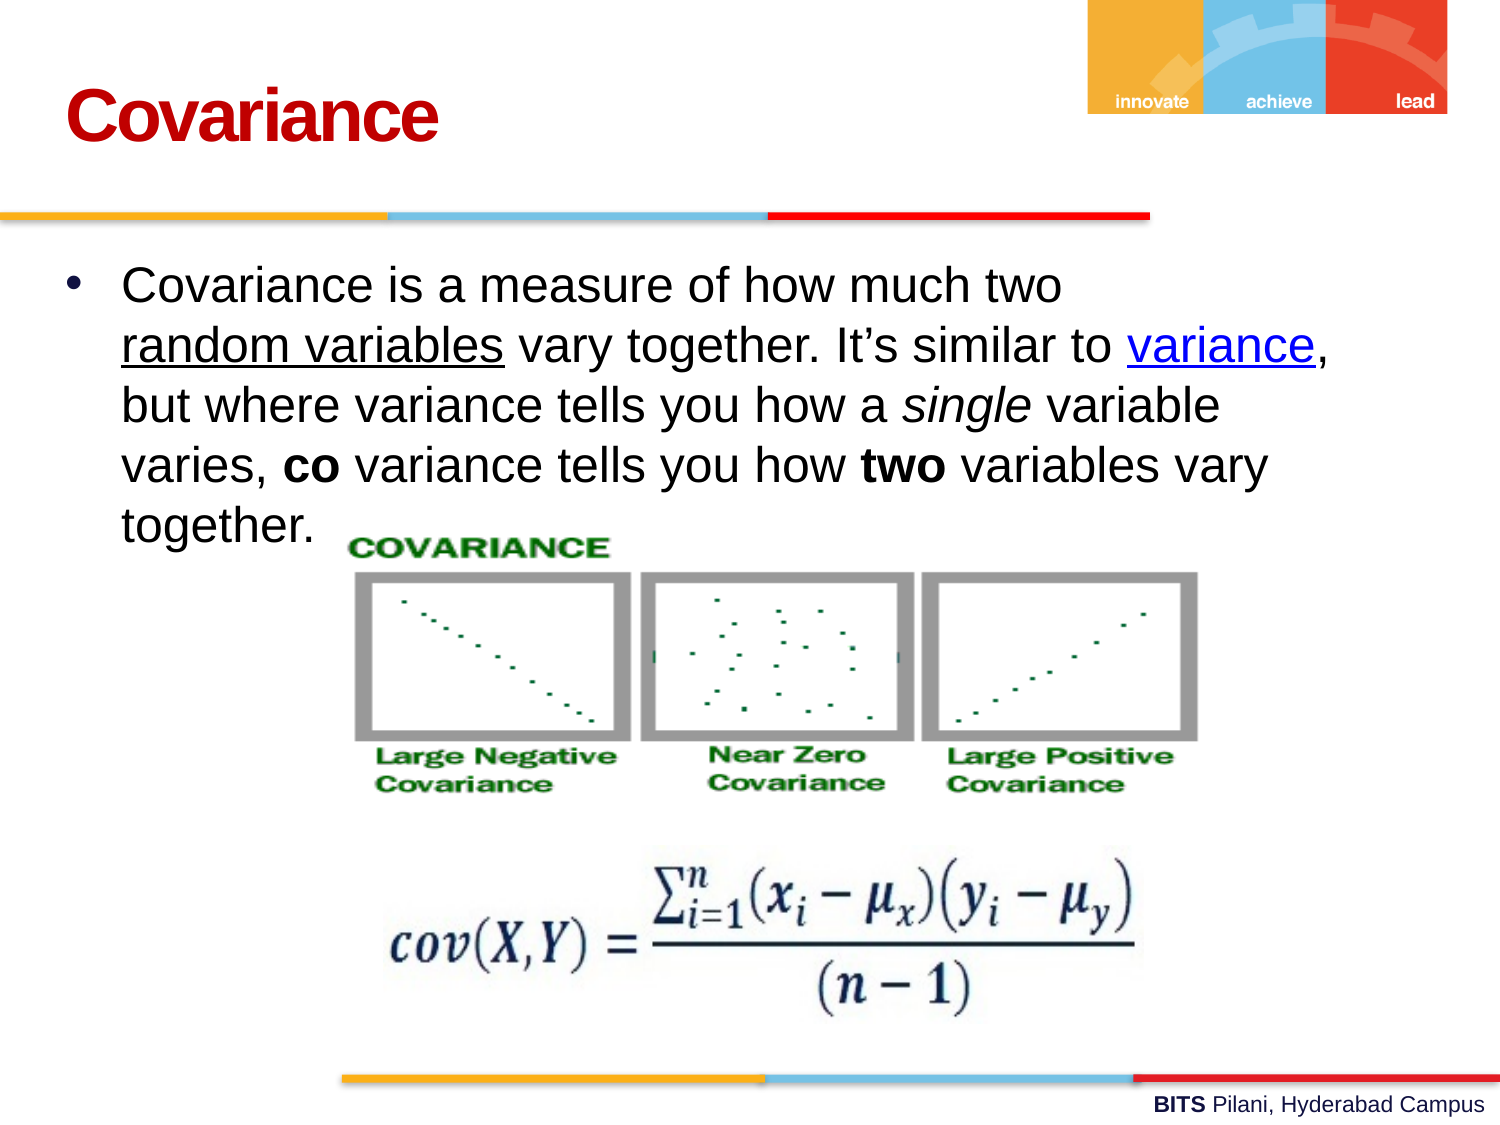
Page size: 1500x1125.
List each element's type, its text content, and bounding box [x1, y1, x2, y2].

picture [383, 845, 1144, 1024]
picture [1087, 0, 1448, 114]
list Covariance is a measure of how much two random variables vary together. It’s similar to variance, but where variance tells you how a single variable varies, co variance tells you how two variables vary together. [50, 245, 1400, 693]
picture [336, 526, 1223, 812]
list Covariance [50, 24, 1088, 213]
